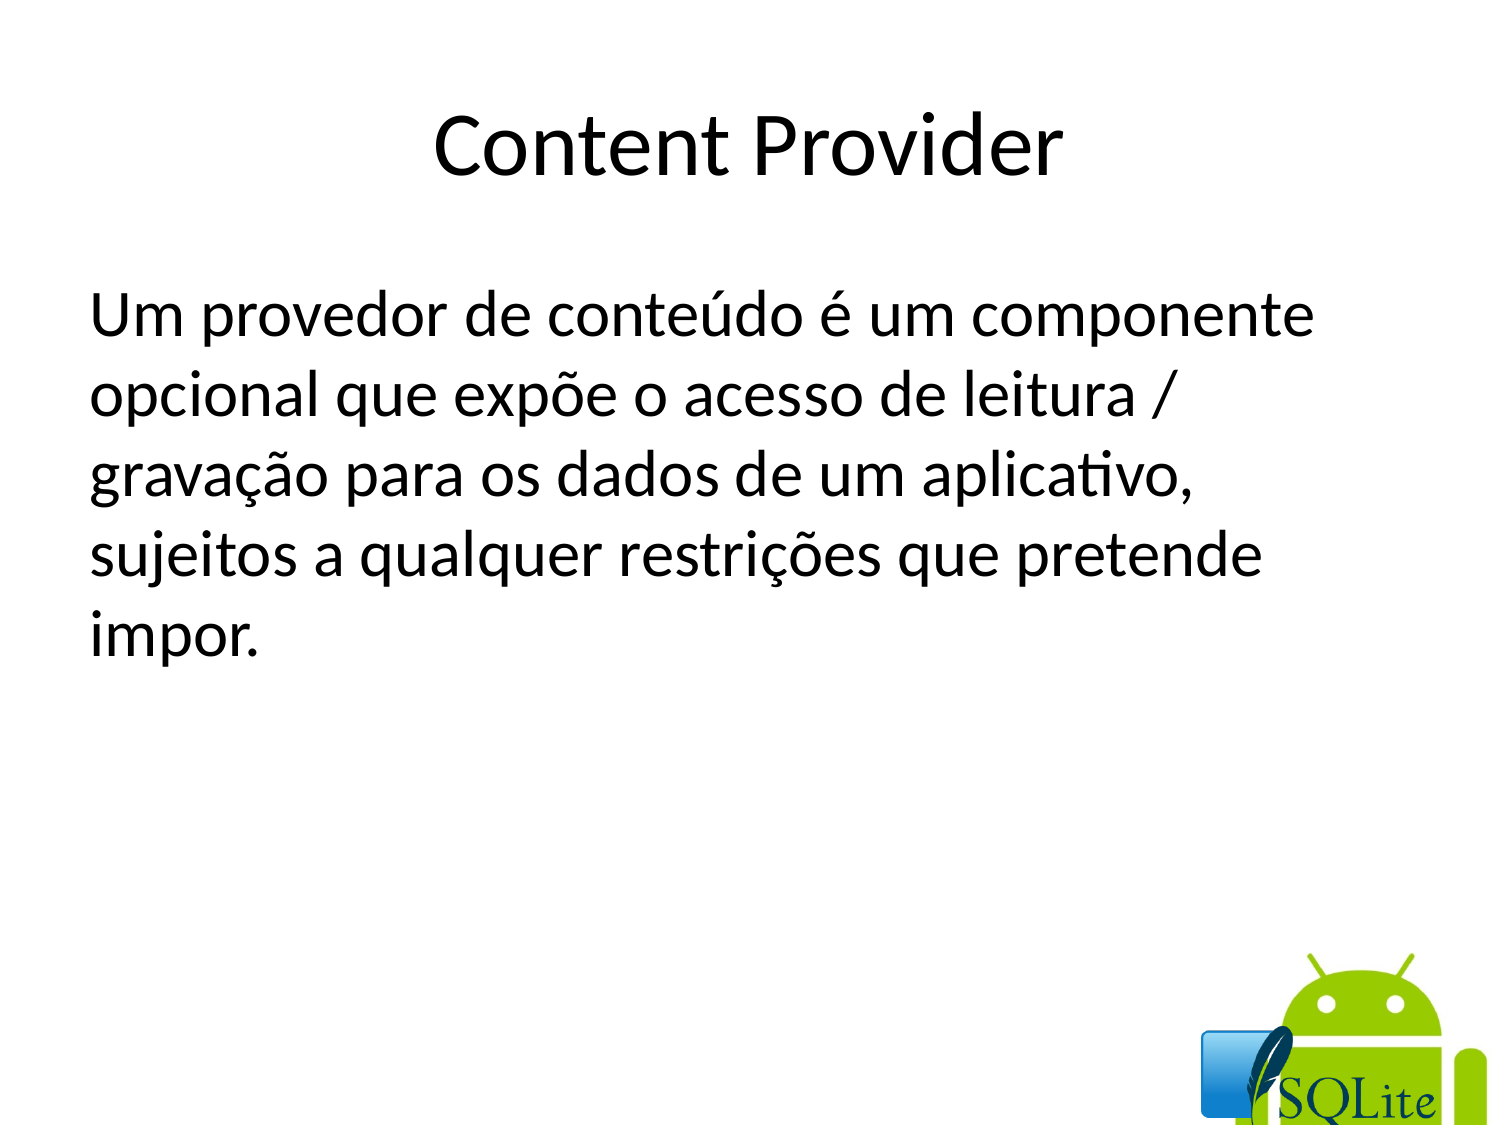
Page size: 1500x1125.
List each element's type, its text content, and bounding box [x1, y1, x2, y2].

picture [1194, 953, 1500, 1125]
text_box Content Provider [75, 45, 1425, 233]
text_box Um provedor de conteúdo é um componente opcional que expõe o acesso de leitura / gravação para os dados de um aplicativo, sujeitos a qualquer restrições que pretende impor. [75, 262, 1425, 1005]
